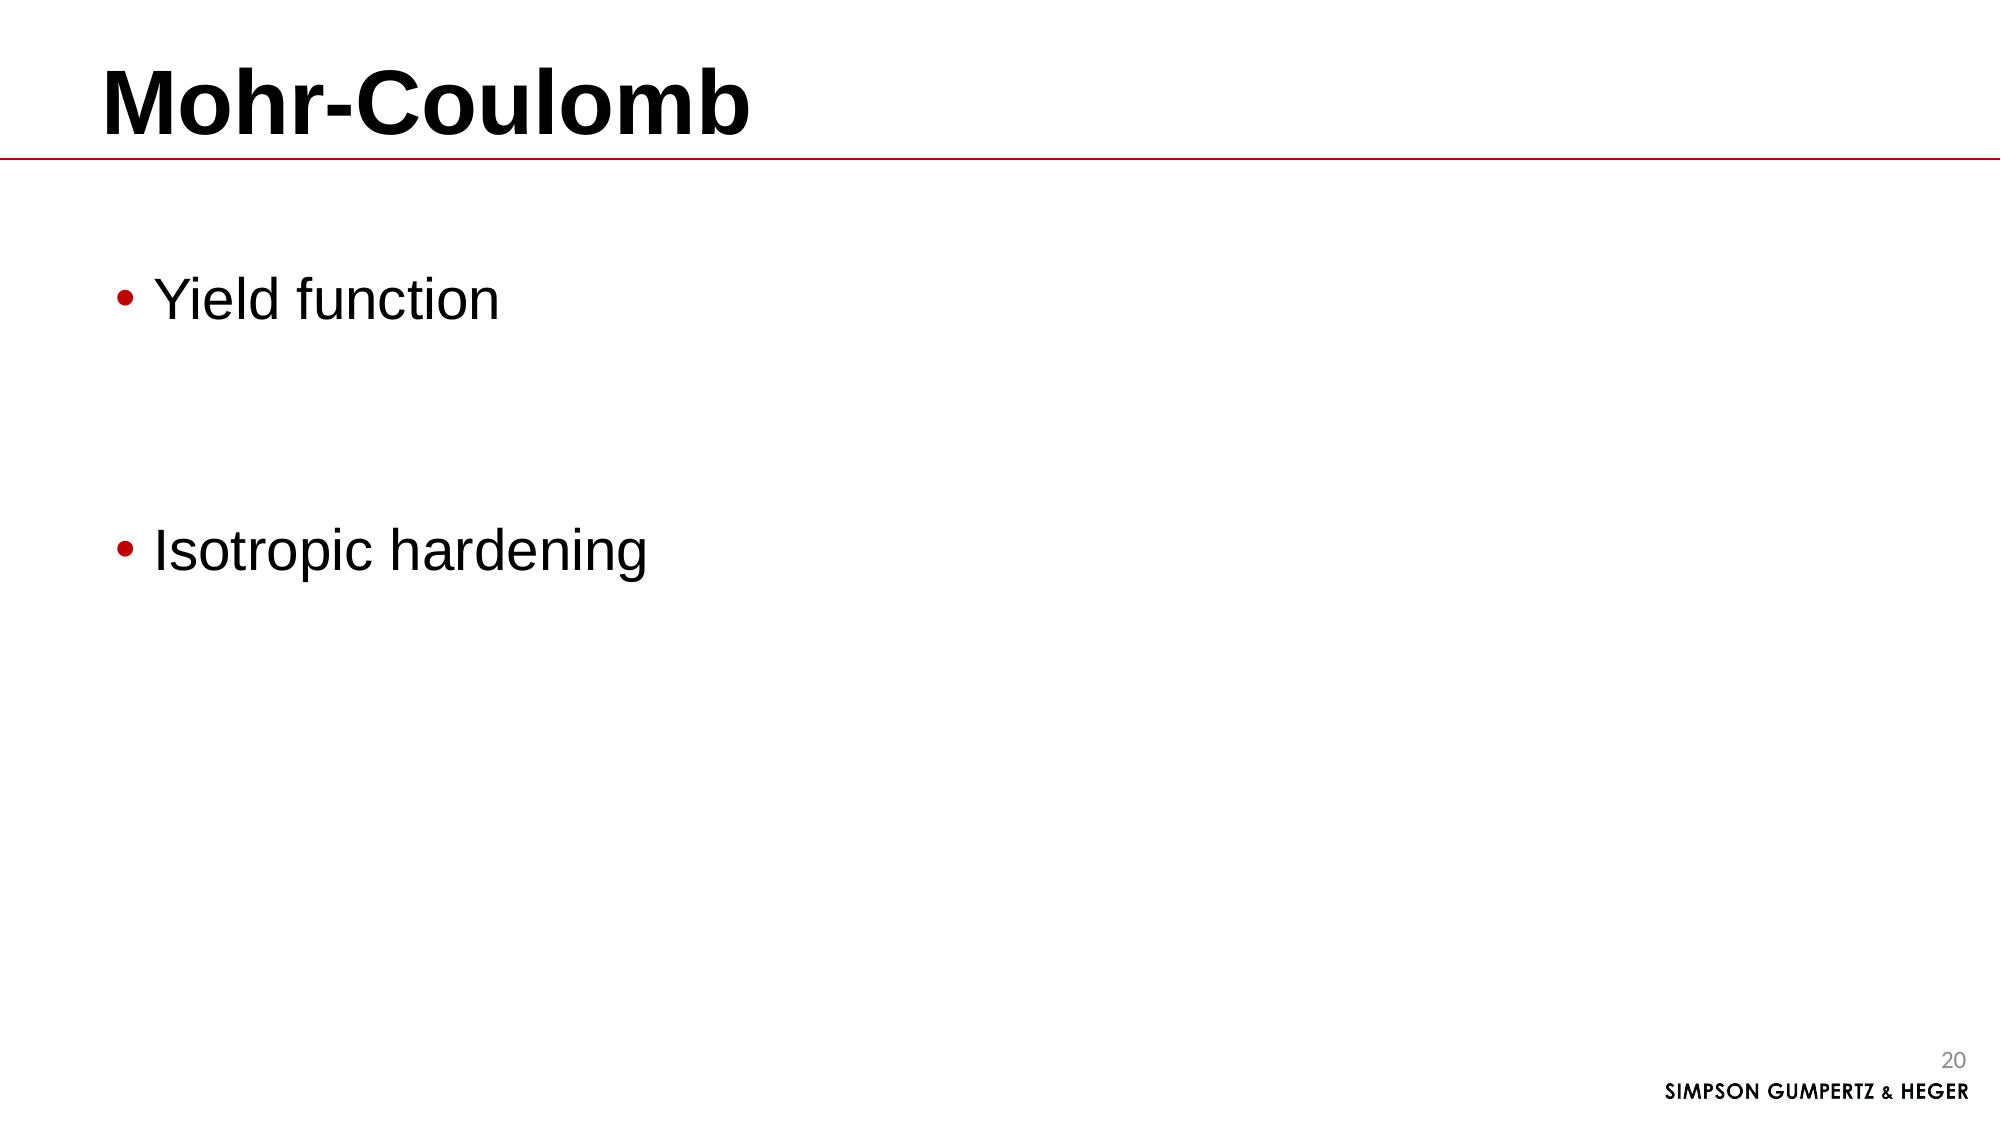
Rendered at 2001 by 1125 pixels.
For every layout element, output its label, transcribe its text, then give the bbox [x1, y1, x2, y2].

title Mohr-Coulomb [85, 45, 1811, 165]
list Yield function Isotropic hardening [100, 261, 1897, 1009]
picture [1663, 1080, 1972, 1103]
